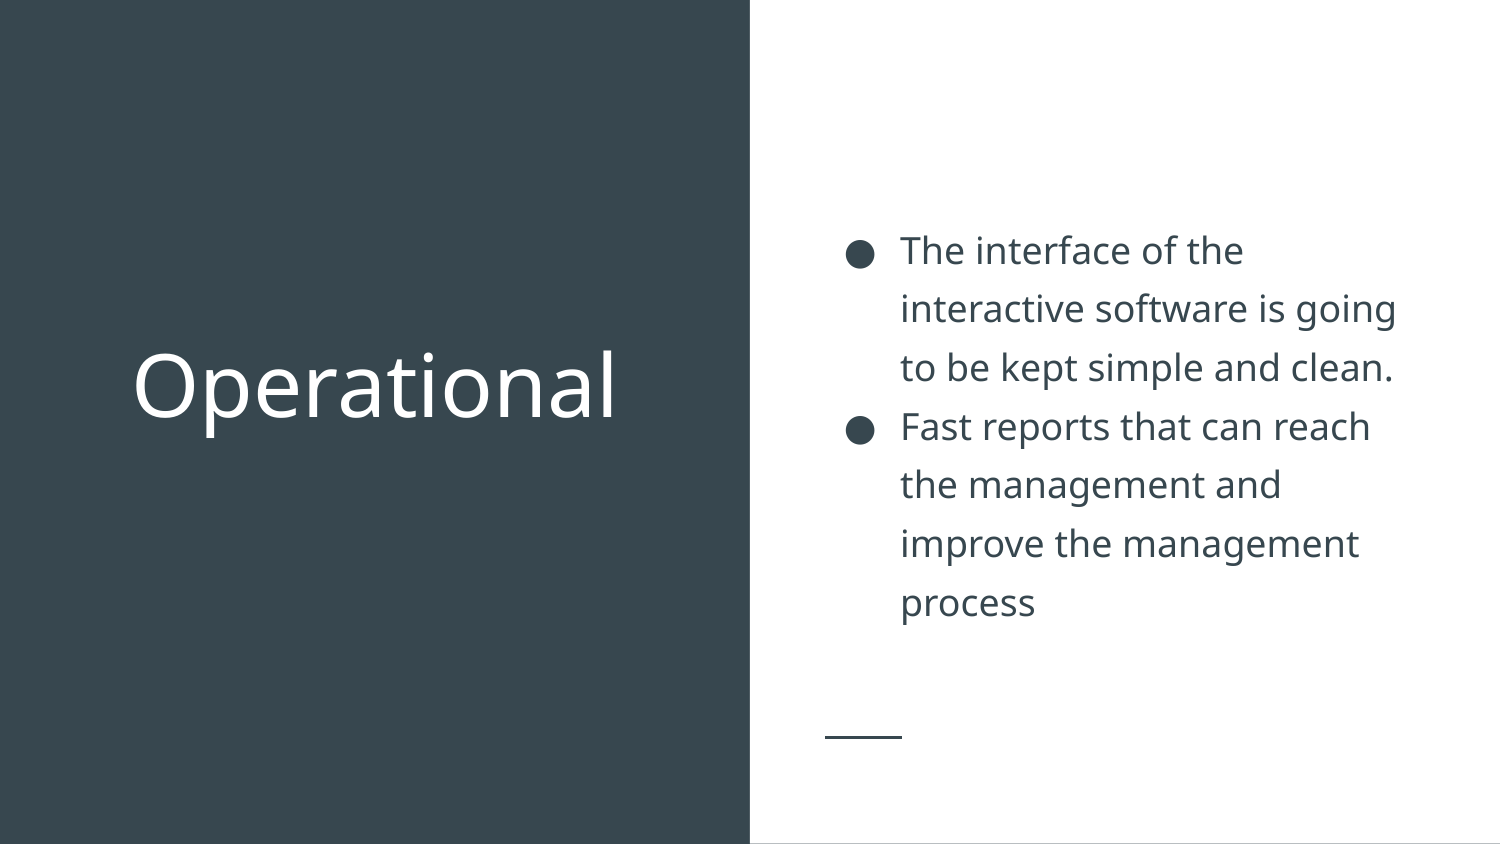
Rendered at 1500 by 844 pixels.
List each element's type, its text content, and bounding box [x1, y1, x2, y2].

title Operational [43, 177, 708, 458]
list The interface of the interactive software is going to be kept simple and clean. Fast reports that can reach the management and improve the management process [810, 118, 1440, 725]
